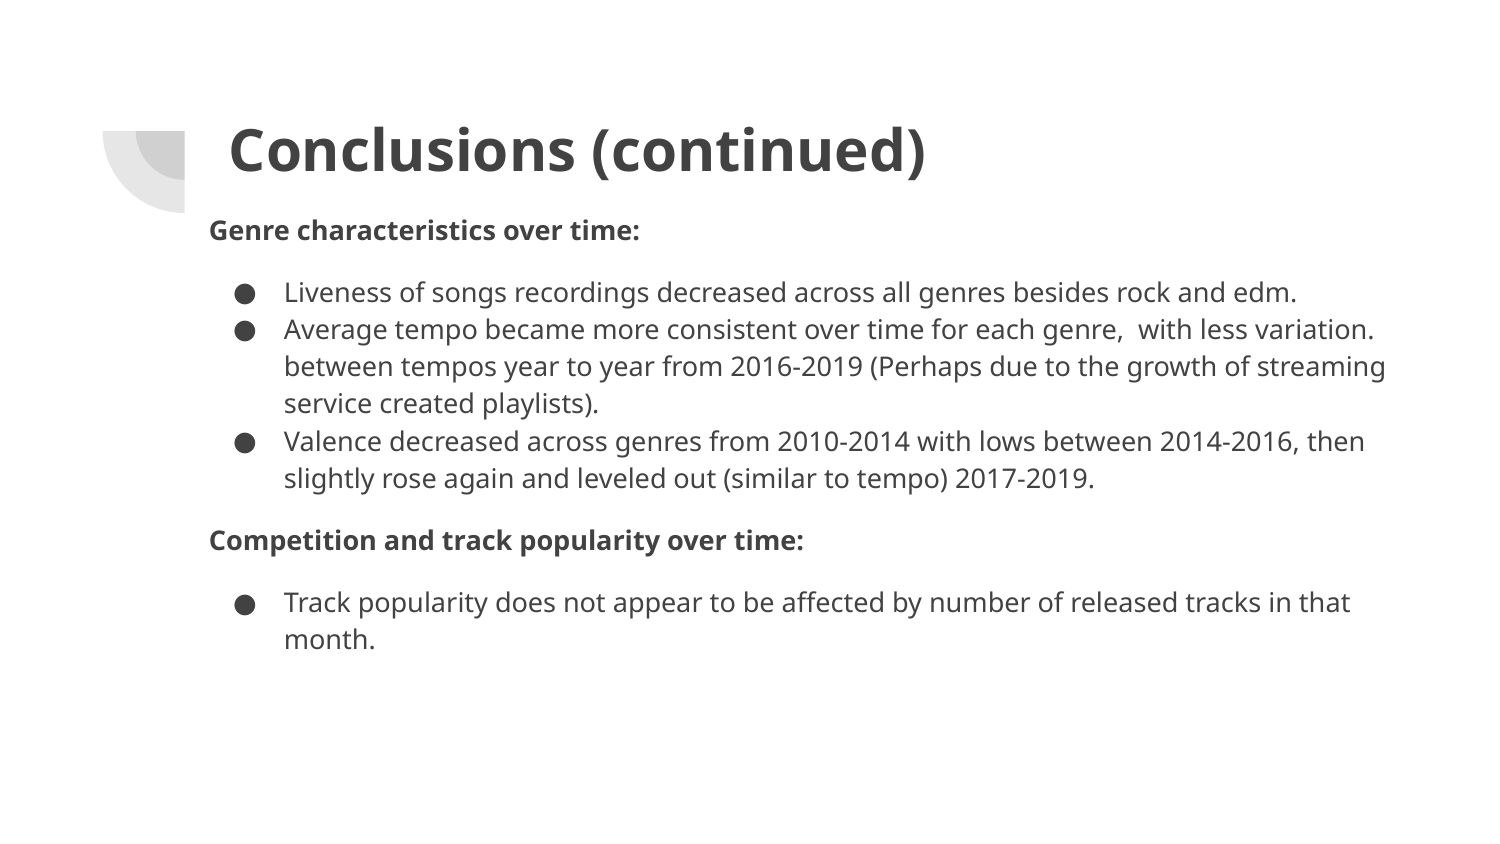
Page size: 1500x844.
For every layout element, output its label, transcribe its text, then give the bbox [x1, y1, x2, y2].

list Genre characteristics over time: Liveness of songs recordings decreased across all genres besides rock and edm. Average tempo became more consistent over time for each genre, with less variation. between tempos year to year from 2016-2019 (Perhaps due to the growth of streaming service created playlists). Valence decreased across genres from 2010-2014 with lows between 2014-2016, then slightly rose again and leveled out (similar to tempo) 2017-2019. Competition and track popularity over time: Track popularity does not appear to be affected by number of released tracks in that month. [194, 193, 1457, 797]
title Conclusions (continued) [213, 98, 1368, 193]
